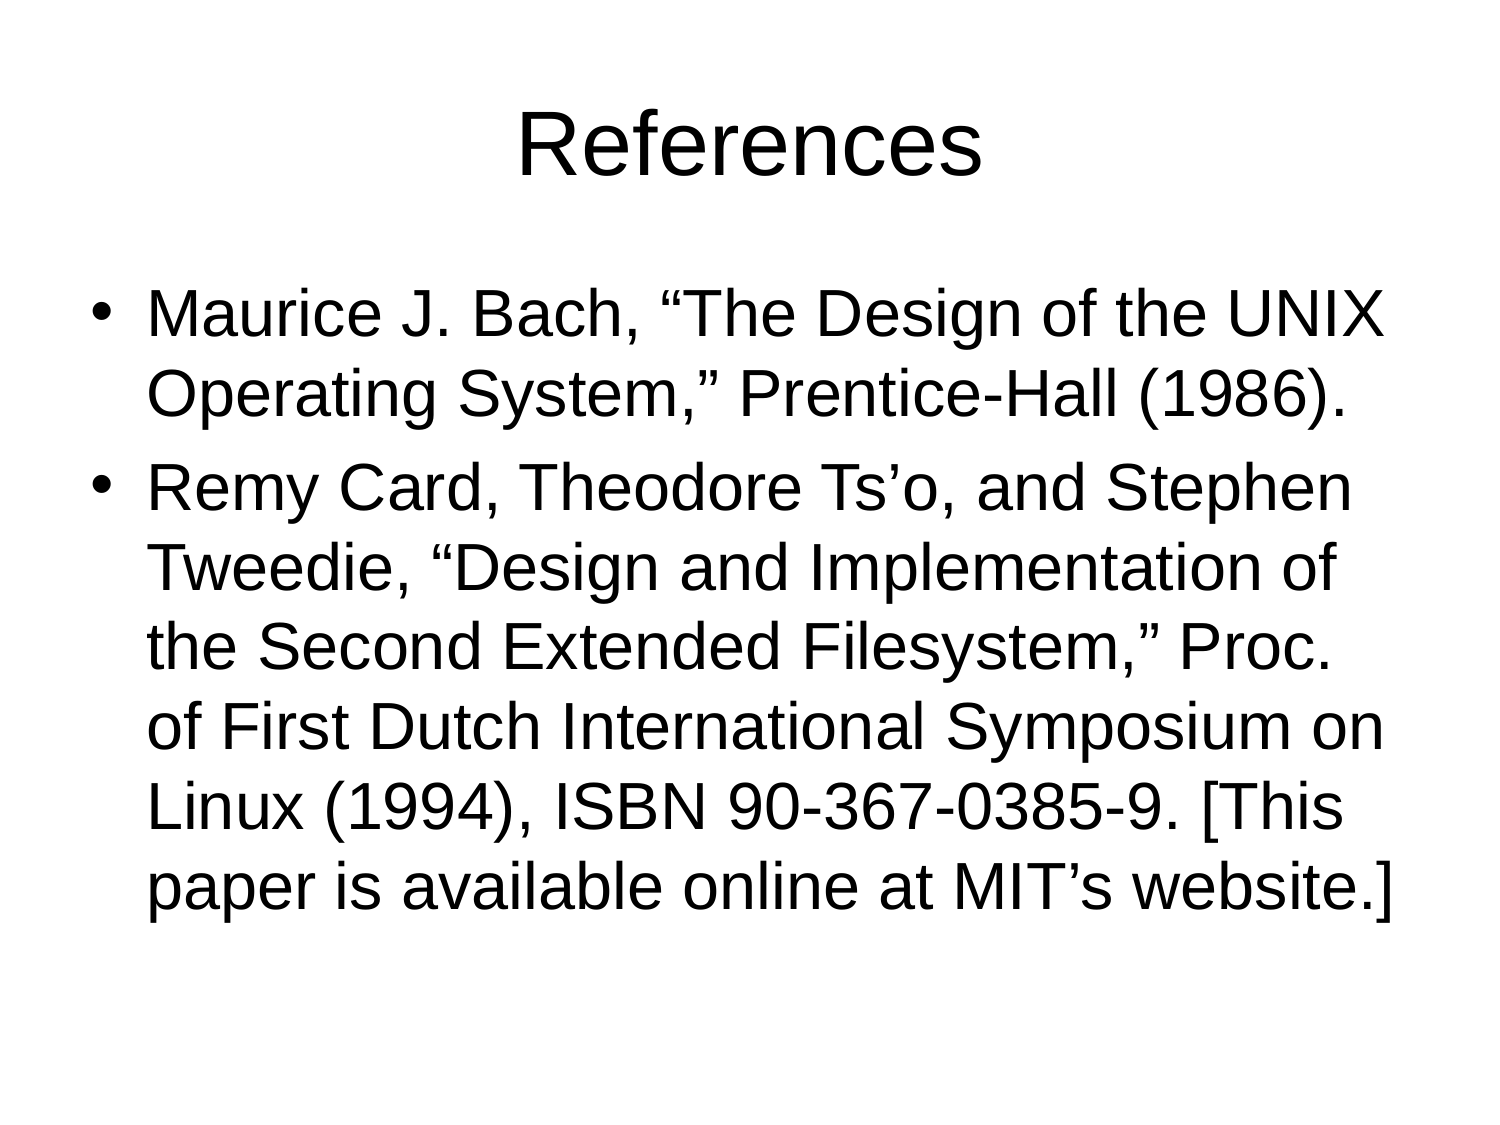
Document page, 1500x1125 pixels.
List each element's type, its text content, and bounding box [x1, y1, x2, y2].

list Maurice J. Bach, “The Design of the UNIX Operating System,” Prentice-Hall (1986). Remy Card, Theodore Ts’o, and Stephen Tweedie, “Design and Implementation of the Second Extended Filesystem,” Proc. of First Dutch International Symposium on Linux (1994), ISBN 90-367-0385-9. [This paper is available online at MIT’s website.] [75, 262, 1425, 1005]
title References [75, 45, 1425, 233]
